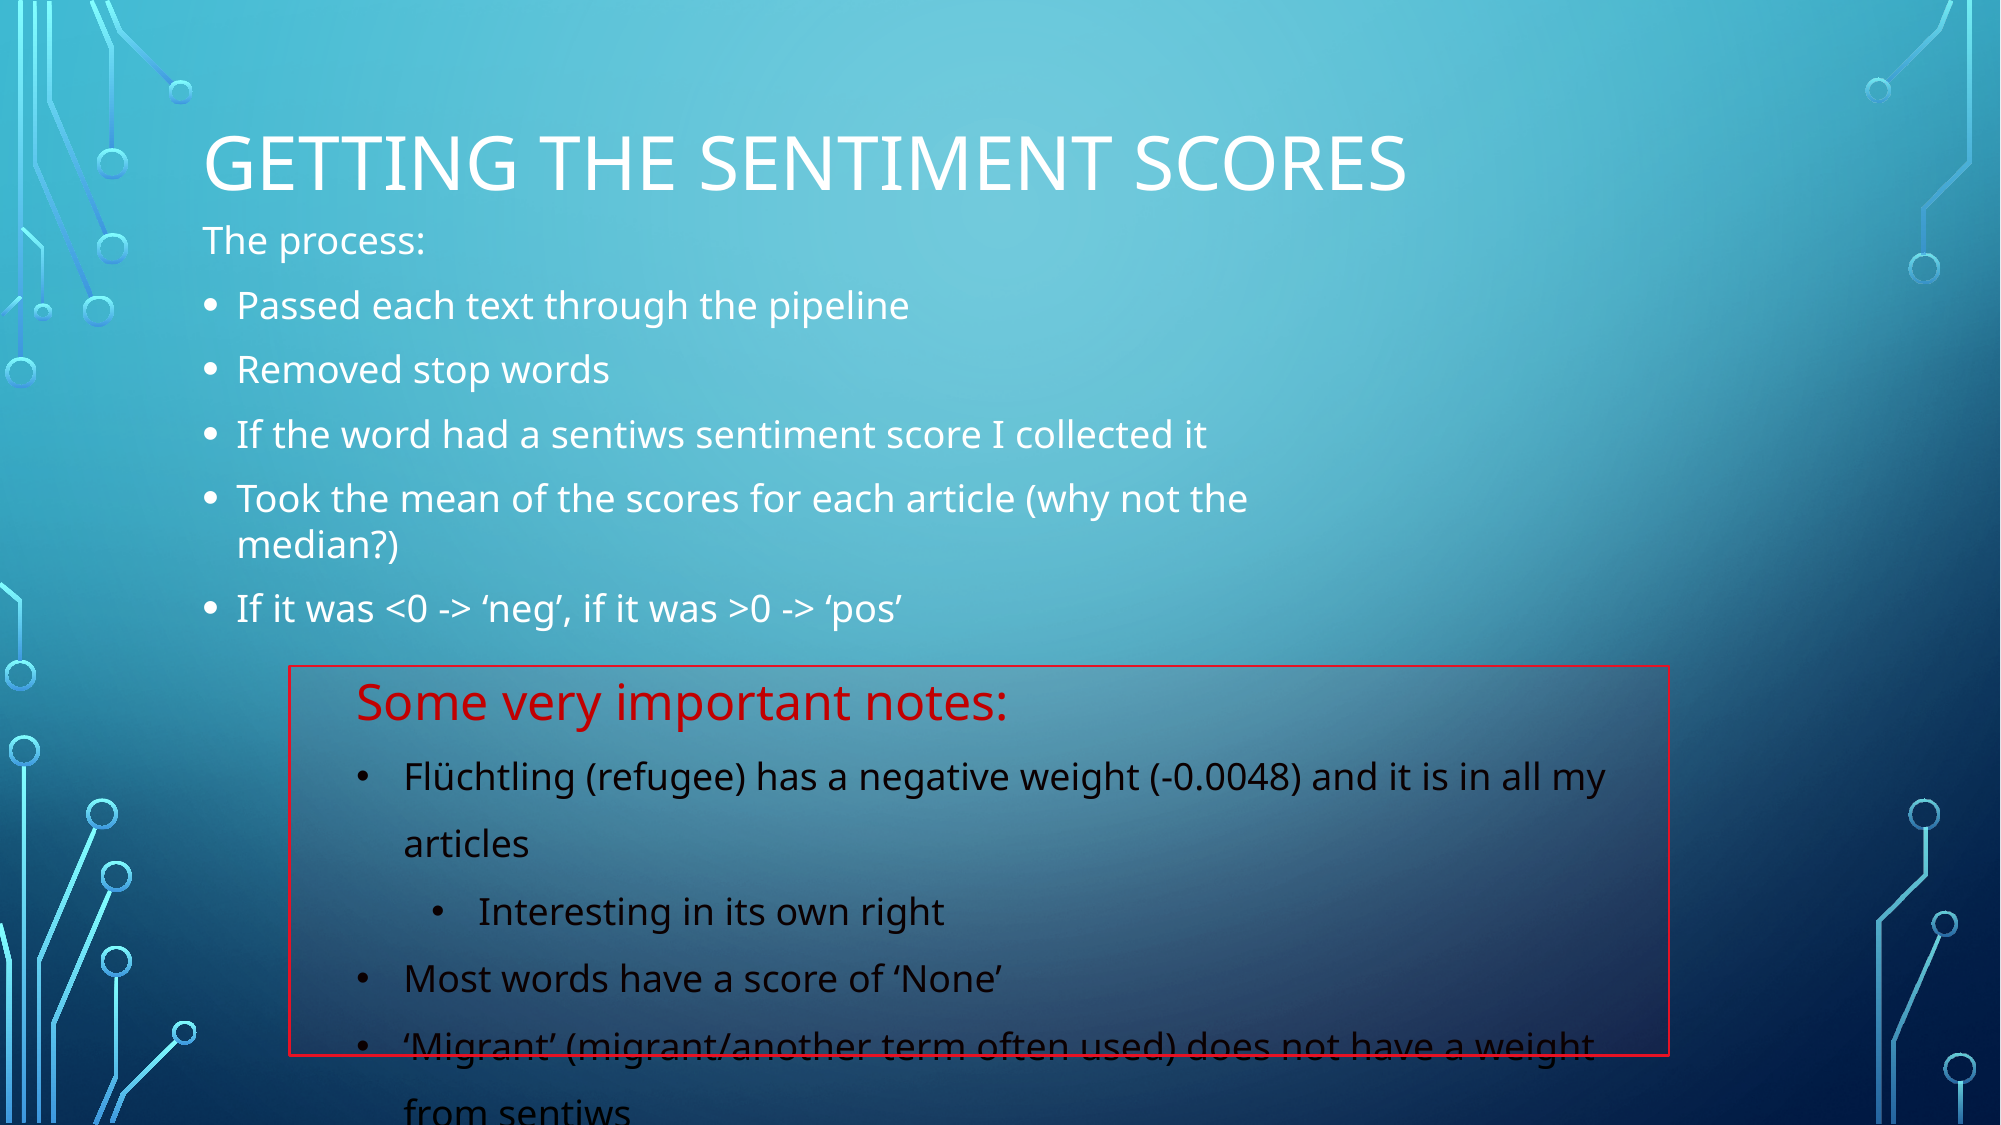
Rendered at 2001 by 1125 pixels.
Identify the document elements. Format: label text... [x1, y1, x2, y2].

text_box [288, 665, 1670, 1057]
title Getting the Sentiment scores [187, 101, 1813, 231]
text_box Some very important notes: Flüchtling (refugee) has a negative weight (-0.0048) and it is in all my articles Interesting in its own right Most words have a score of ‘None’ ‘Migrant’ (migrant/another term often used) does not have a weight from sentiws [341, 1057, 1659, 1125]
list The process: Passed each text through the pipeline Removed stop words If the word had a sentiws sentiment score I collected it Took the mean of the scores for each article (why not the median?) If it was <0 -> ‘neg’, if it was >0 -> ‘pos’ [187, 209, 1366, 642]
